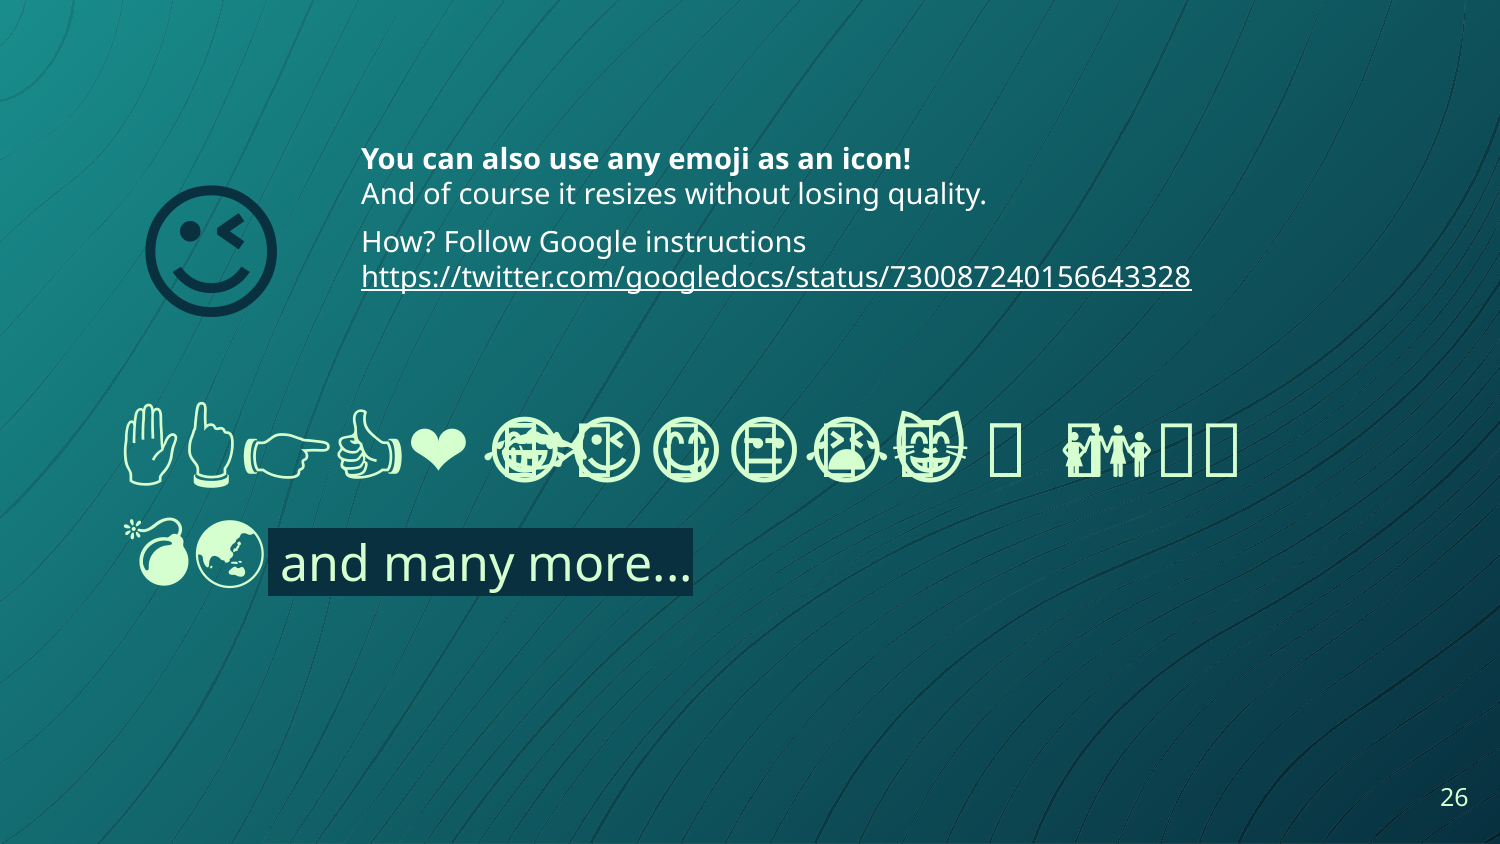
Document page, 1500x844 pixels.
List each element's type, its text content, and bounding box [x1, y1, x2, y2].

text_box 😉 [93, 140, 331, 353]
slide_number 26 [1378, 766, 1469, 832]
text_box ✋👆👉👍👤👦👧👨👩👪💃🏃💑❤😂😉😋😒😭👶😸🐟🍒🍔💣📌📖🔨🎃🎈🎨🏈🏰🌏🔌🔑 and many more... [120, 389, 1322, 812]
list You can also use any emoji as an icon! And of course it resizes without losing quality. How? Follow Google instructions https://twitter.com/googledocs/status/730087240156643328 [361, 140, 1323, 330]
